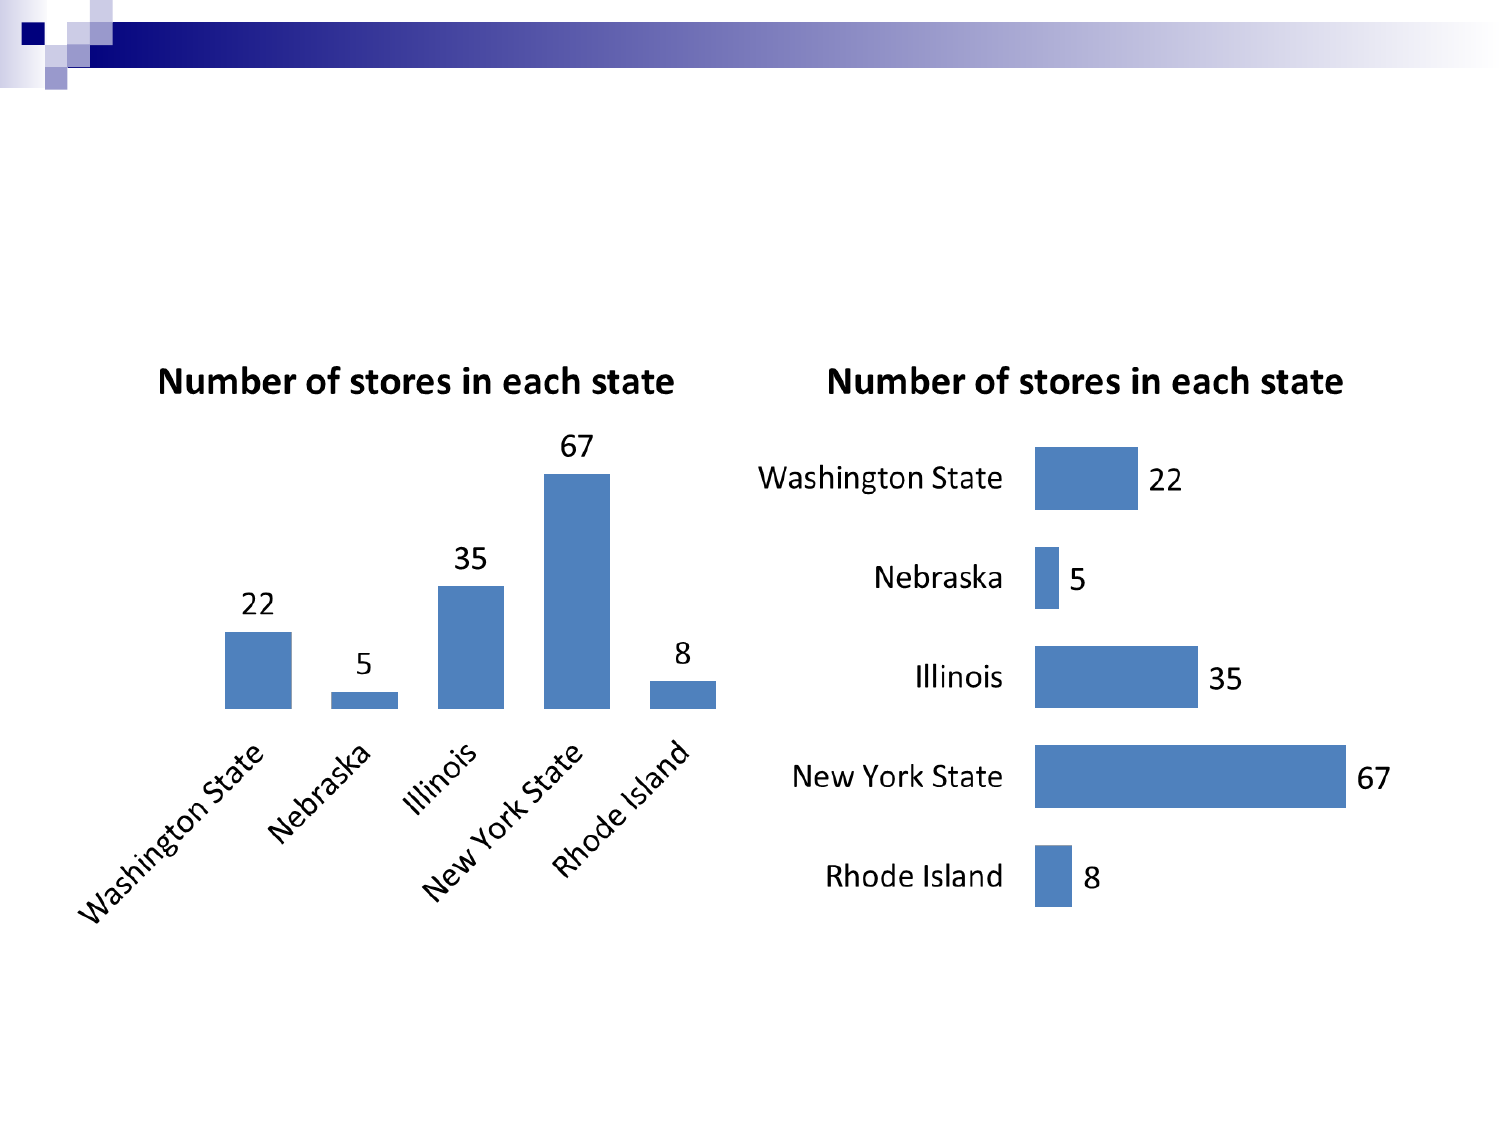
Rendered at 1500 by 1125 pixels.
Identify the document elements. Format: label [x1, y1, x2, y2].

list [74, 340, 1425, 947]
